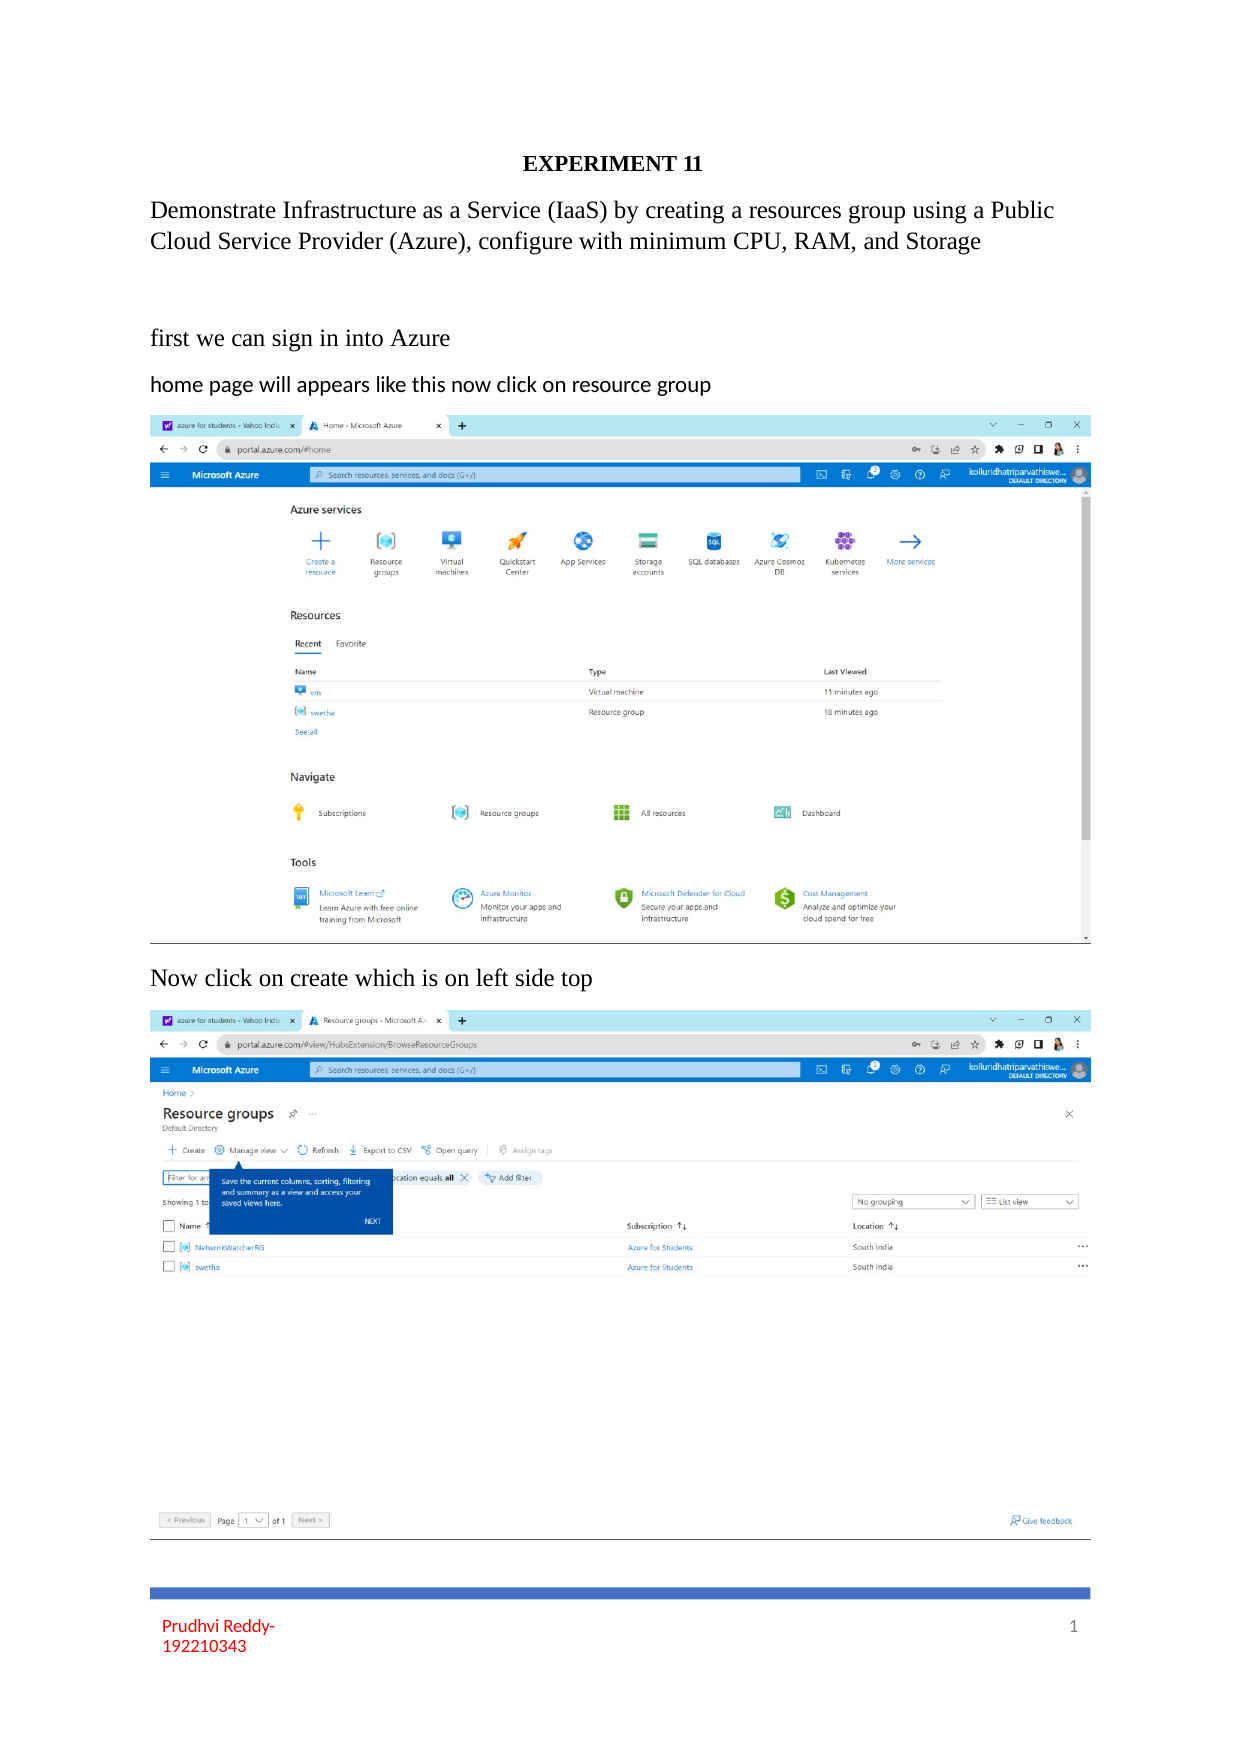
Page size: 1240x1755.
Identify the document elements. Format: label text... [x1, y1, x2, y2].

footer Prudhvi Reddy-192210343 [159, 1616, 357, 1755]
text_box Now click on create which is on left side top [147, 959, 599, 992]
text_box EXPERIMENT 11 Demonstrate Infrastructure as a Service (IaaS) by creating a resources group using a Public Cloud Service Provider (Azure), configure with minimum CPU, RAM, and Storage first we can sign in into Azure home page will appears like this now click on resource group [147, 130, 1064, 397]
slide_number 1 [1062, 1616, 1085, 1755]
picture [149, 1010, 1091, 1540]
picture [149, 415, 1091, 945]
